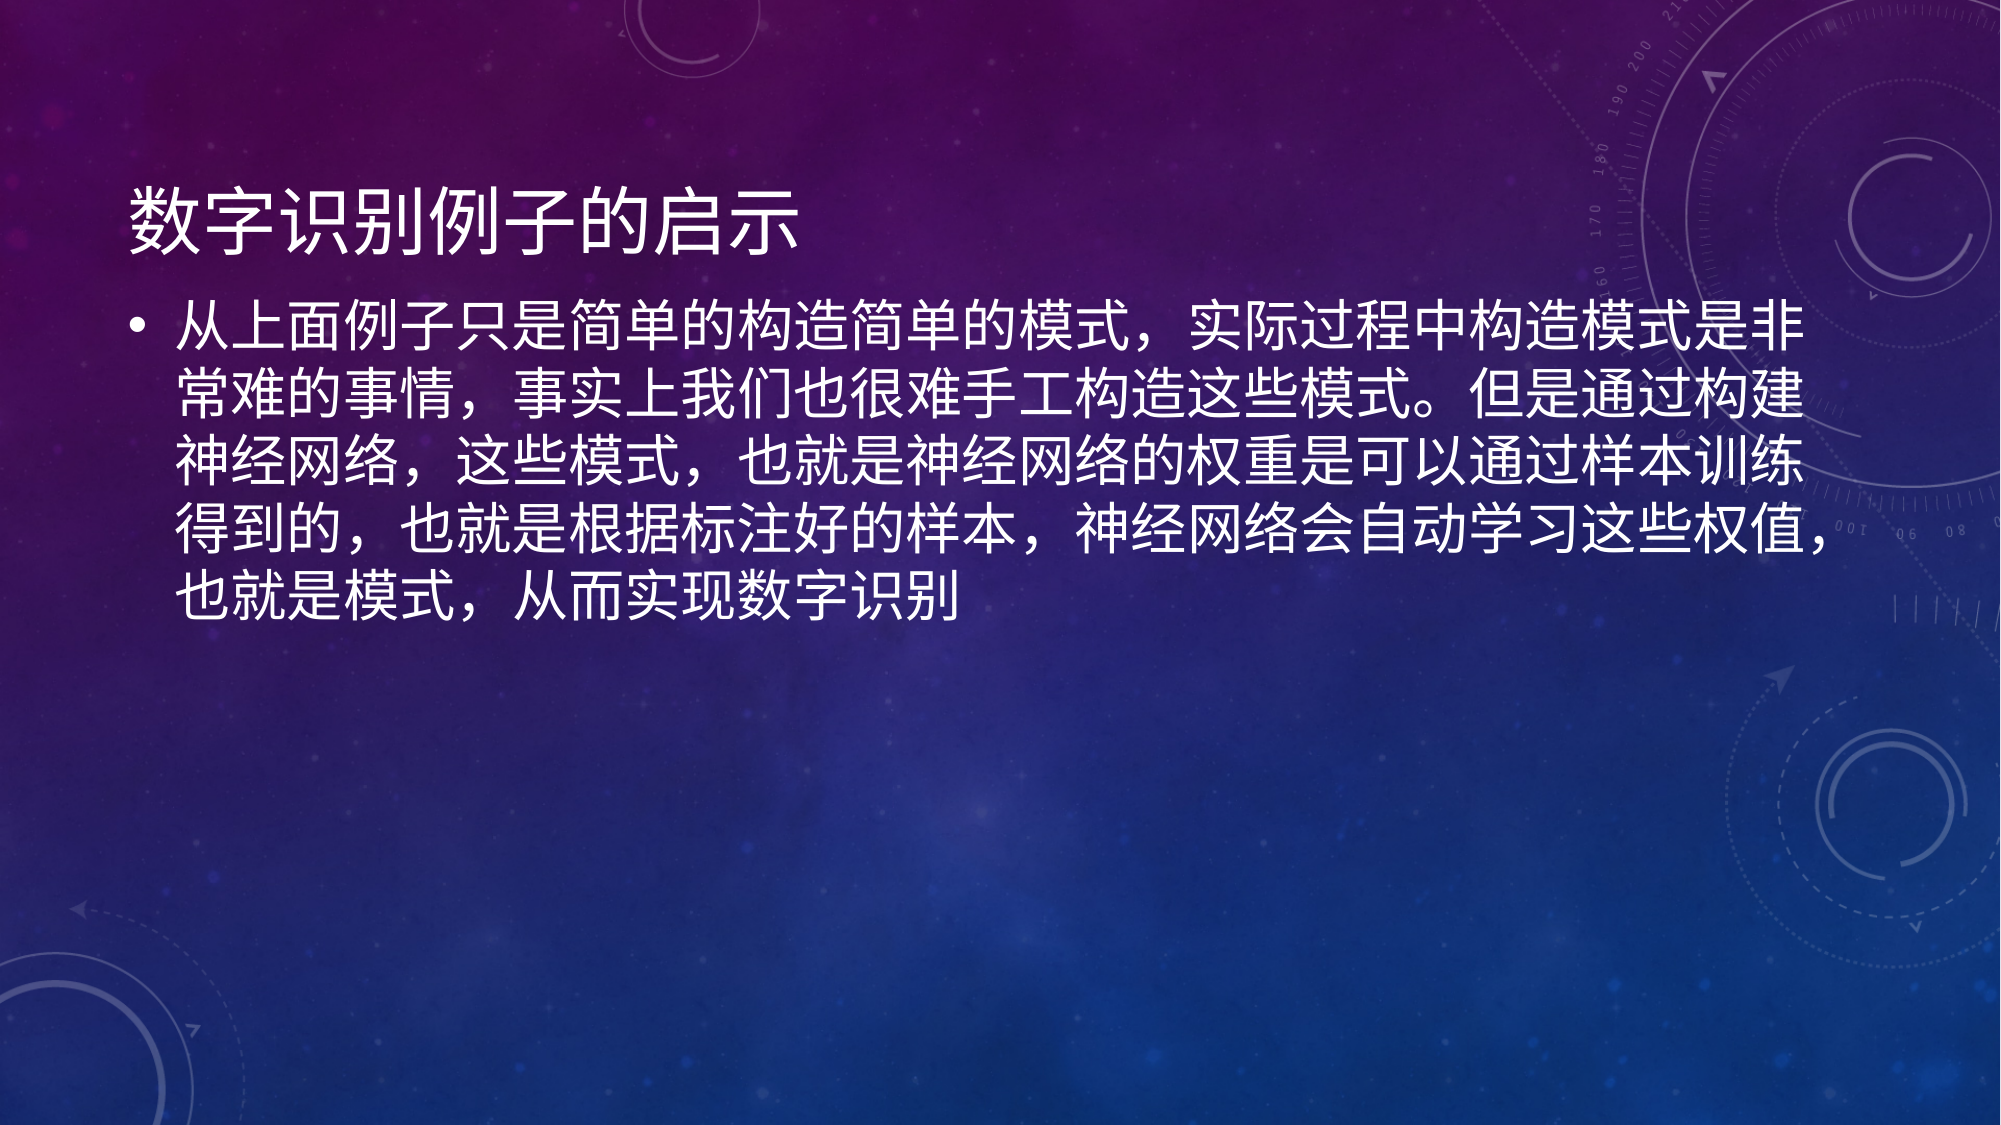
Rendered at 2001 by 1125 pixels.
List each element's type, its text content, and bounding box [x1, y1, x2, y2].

title 数字识别例子的启示 [112, 99, 1775, 283]
list 从上面例子只是简单的构造简单的模式，实际过程中构造模式是非常难的事情，事实上我们也很难手工构造这些模式。但是通过构建神经网络，这些模式，也就是神经网络的权重是可以通过样本训练得到的，也就是根据标注好的样本，神经网络会自动学习这些权值，也就是模式，从而实现数字识别 [112, 283, 1850, 1025]
picture [0, 0, 2001, 1125]
